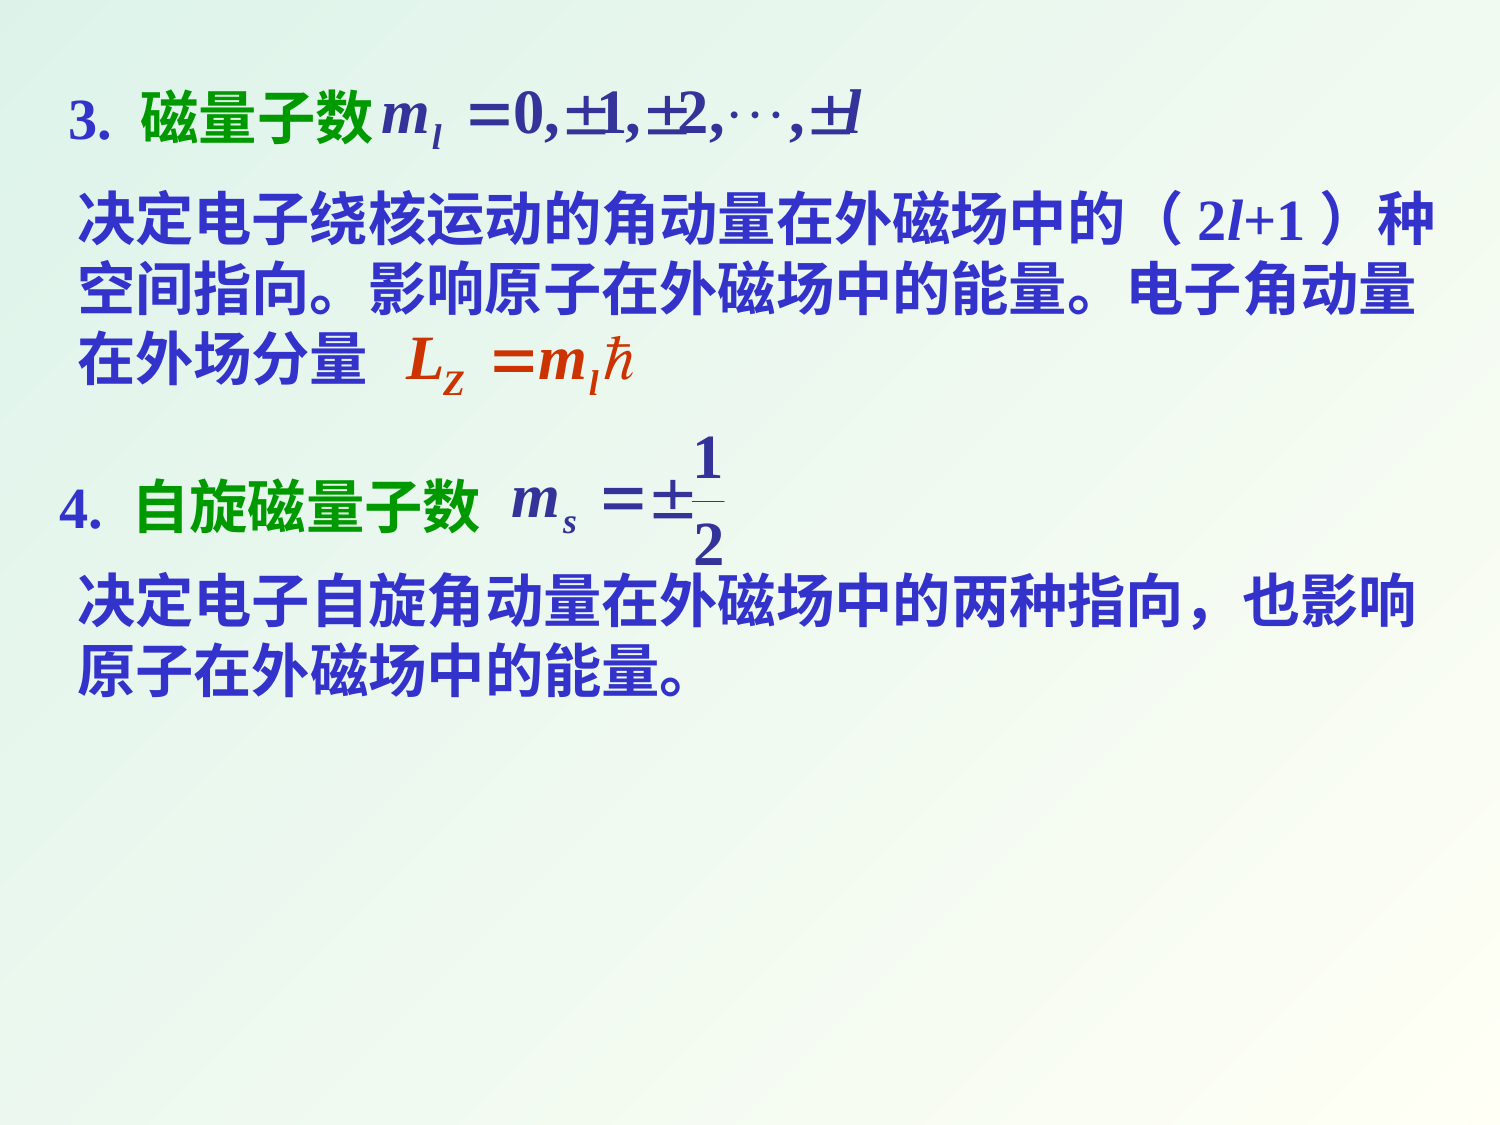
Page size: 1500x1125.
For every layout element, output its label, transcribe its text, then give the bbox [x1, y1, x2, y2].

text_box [399, 324, 638, 400]
text_box 决定电子自旋角动量在外磁场中的两种指向，也影响原子在外磁场中的能量。 [62, 557, 1450, 712]
text_box 决定电子绕核运动的角动量在外磁场中的（2l+1）种空间指向。影响原子在外磁场中的能量。电子角动量在外场分量 [62, 174, 1475, 400]
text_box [59, 73, 868, 159]
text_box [49, 424, 730, 569]
